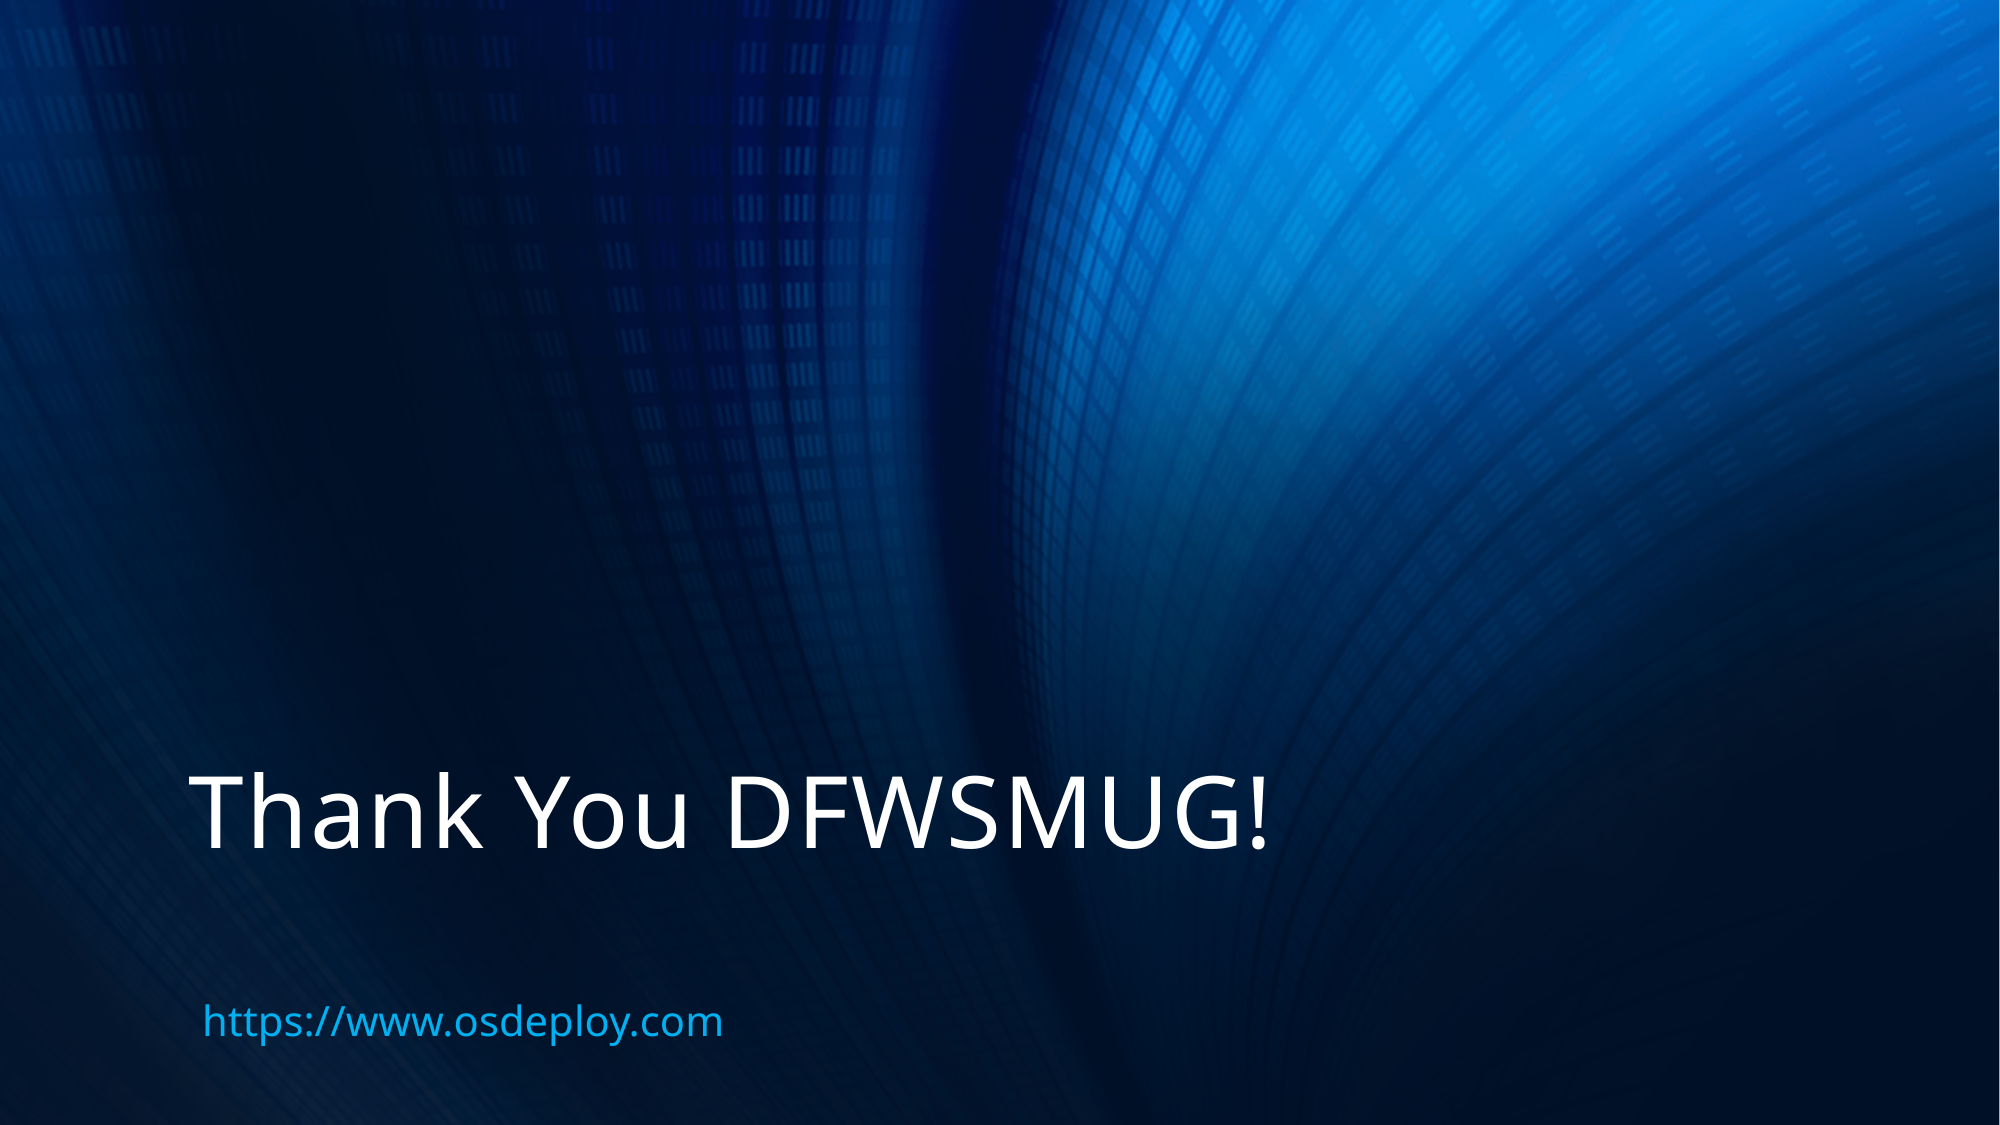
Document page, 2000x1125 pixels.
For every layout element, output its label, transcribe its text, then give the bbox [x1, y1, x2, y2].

text_box https://www.osdeploy.com [187, 987, 1863, 1053]
title Thank You DFWSMUG! [173, 412, 1600, 875]
picture [0, 0, 2000, 1125]
